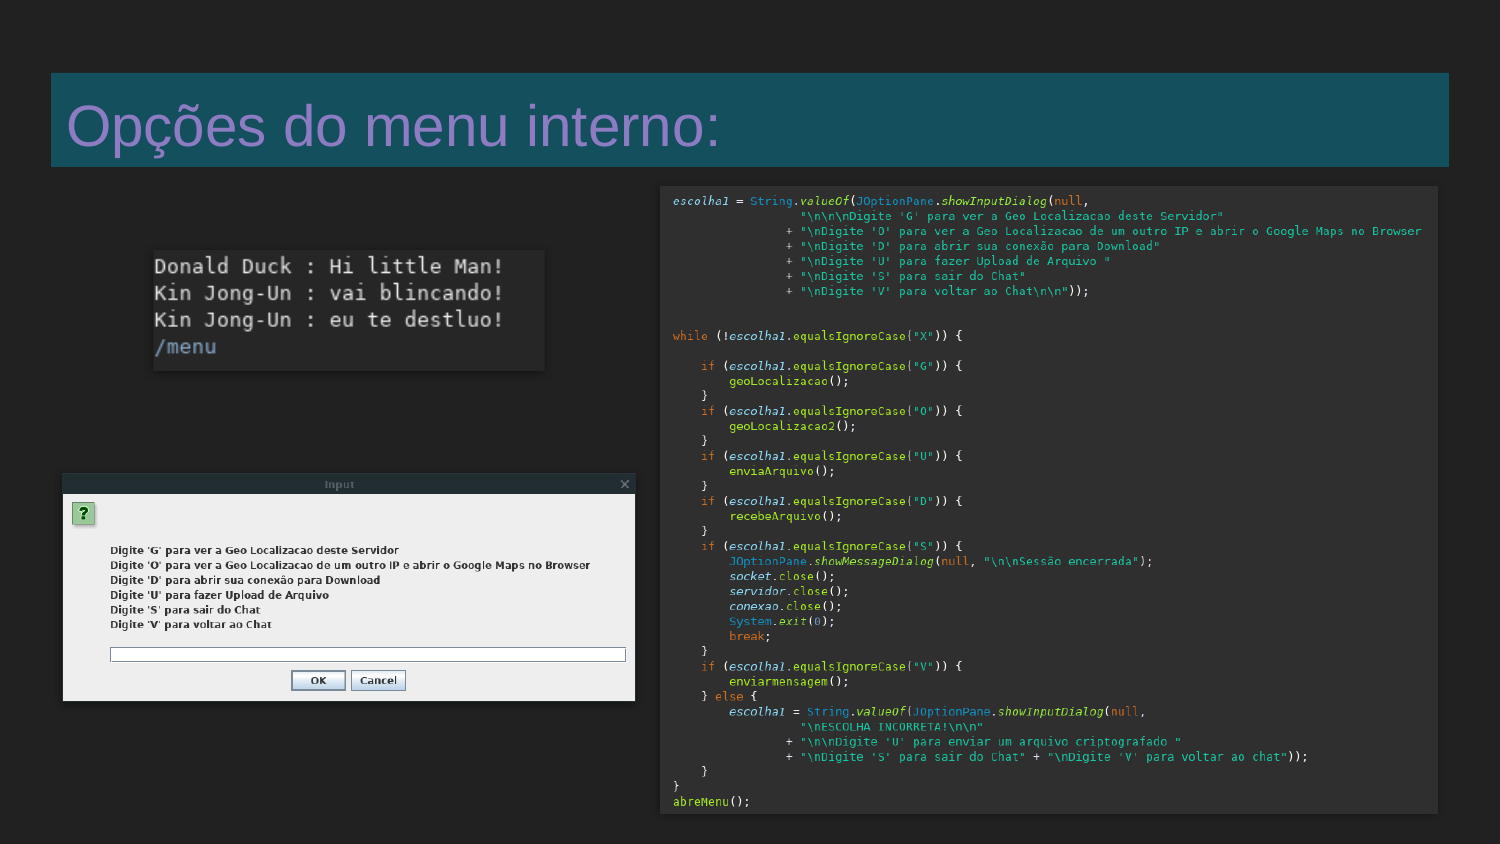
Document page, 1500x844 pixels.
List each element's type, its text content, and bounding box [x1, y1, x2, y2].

picture [62, 473, 636, 702]
picture [660, 186, 1438, 814]
title Opções do menu interno: [51, 72, 1449, 167]
picture [153, 250, 545, 371]
